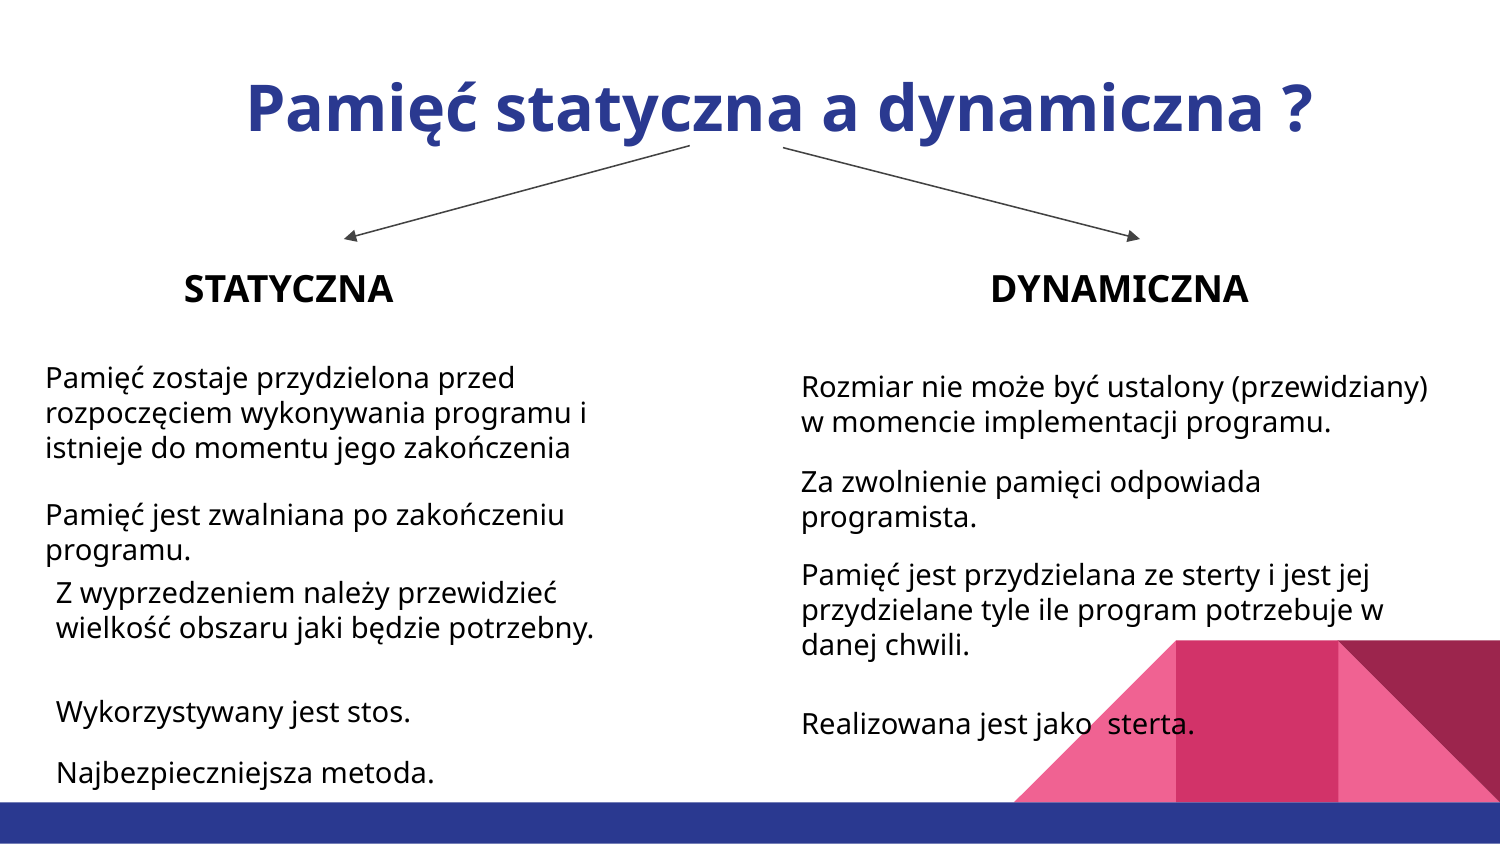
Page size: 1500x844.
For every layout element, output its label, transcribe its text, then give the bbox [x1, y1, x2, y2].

text_box Najbezpieczniejsza metoda. [40, 738, 544, 804]
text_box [782, 147, 1141, 240]
text_box Za zwolnienie pamięci odpowiada programista. [785, 453, 1420, 549]
text_box Pamięć jest zwalniana po zakończeniu programu. [30, 481, 701, 582]
text_box Wykorzystywany jest stos. [40, 678, 579, 744]
text_box [729, 786, 1500, 844]
text_box DYNAMICZNA [974, 249, 1300, 325]
text_box Z wyprzedzeniem należy przewidzieć wielkość obszaru jaki będzie potrzebny. [40, 559, 690, 660]
text_box Pamięć jest przydzielana ze sterty i jest jej przydzielane tyle ile program potrzebuje w danej chwili. [785, 541, 1457, 677]
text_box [343, 145, 691, 240]
text_box Rozmiar nie może być ustalony (przewidziany) w momencie implementacji programu. [785, 353, 1457, 453]
text_box Realizowana jest jako sterta. [785, 690, 1280, 756]
title Pamięć statyczna a dynamiczna ? [202, 47, 1356, 212]
text_box Pamięć zostaje przydzielona przed rozpoczęciem wykonywania programu i istnieje do momentu jego zakończenia [30, 344, 701, 479]
text_box STATYCZNA [169, 249, 495, 325]
